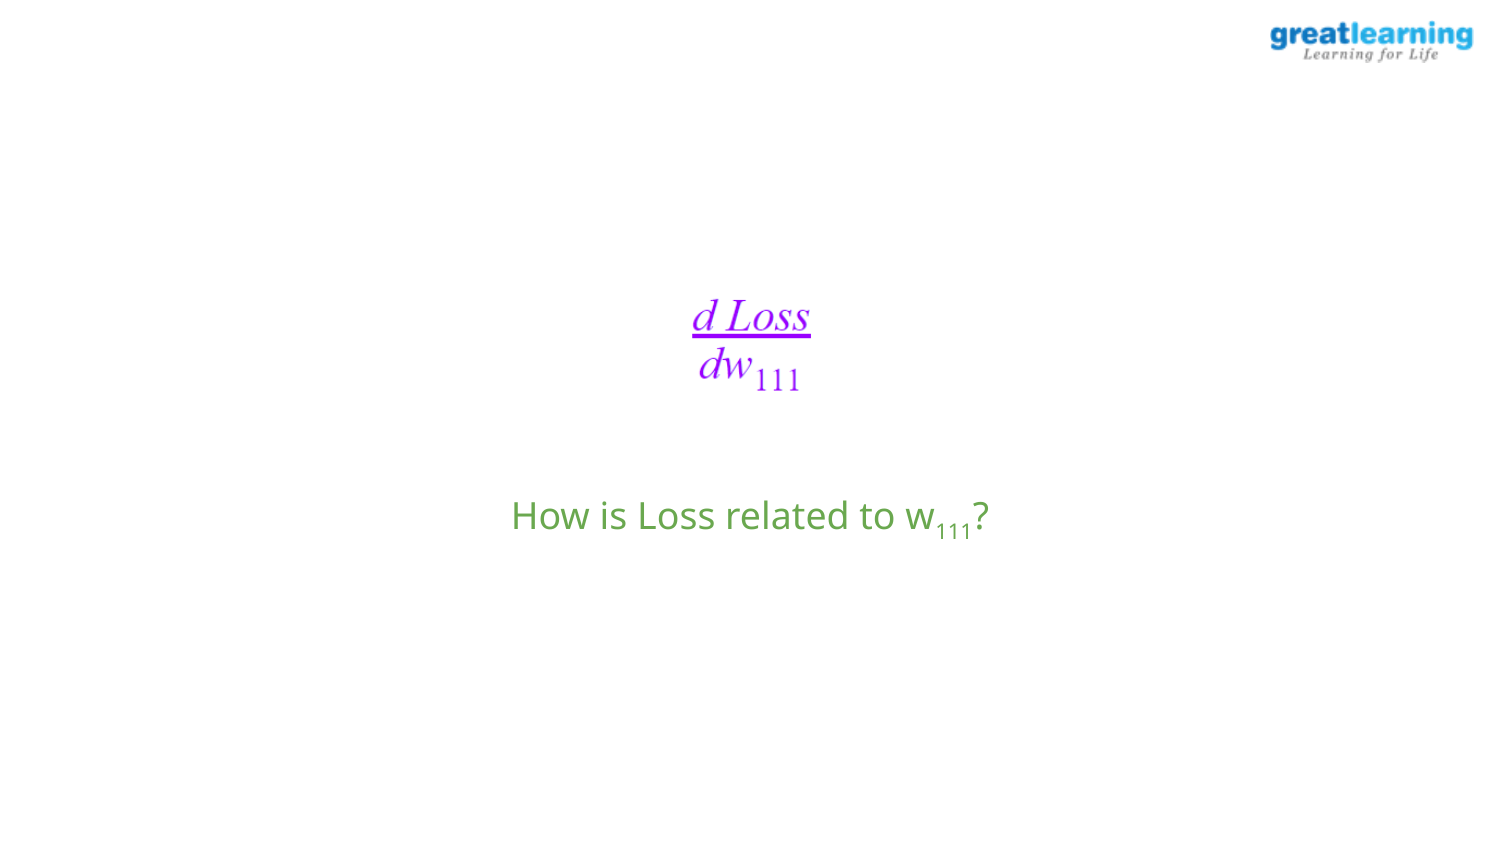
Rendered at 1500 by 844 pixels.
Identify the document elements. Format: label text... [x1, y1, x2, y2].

picture [1270, 20, 1474, 63]
text_box How is Loss related to w111? [368, 477, 1131, 565]
picture [676, 276, 824, 407]
